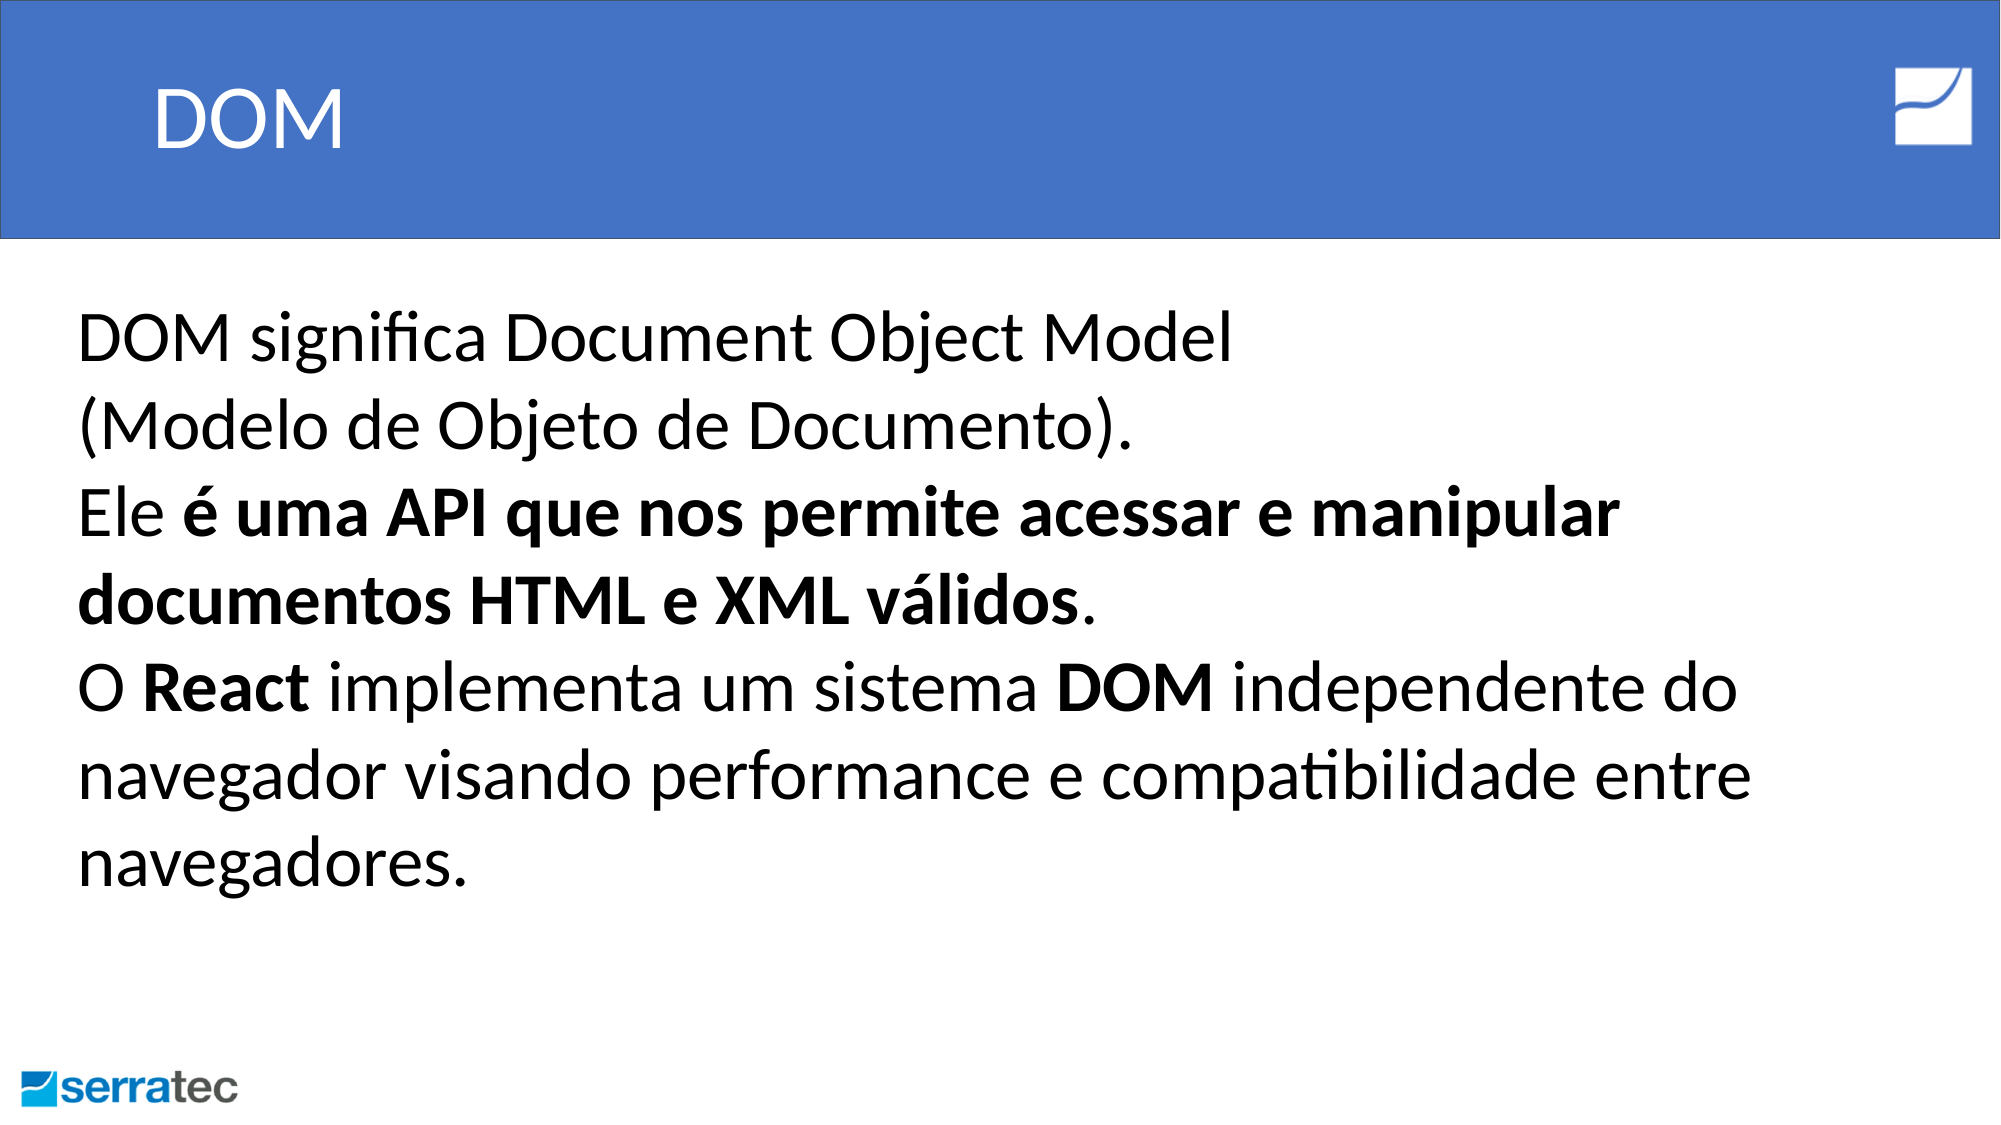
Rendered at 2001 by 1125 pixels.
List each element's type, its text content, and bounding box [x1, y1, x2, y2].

picture [14, 1064, 247, 1113]
title DOM [137, 9, 1863, 228]
text_box DOM significa Document Object Model (Modelo de Objeto de Documento). Ele é uma API que nos permite acessar e manipular documentos HTML e XML válidos. O React implementa um sistema DOM independente do navegador visando performance e compatibilidade entre navegadores. [62, 281, 1938, 909]
picture [1895, 65, 1976, 148]
